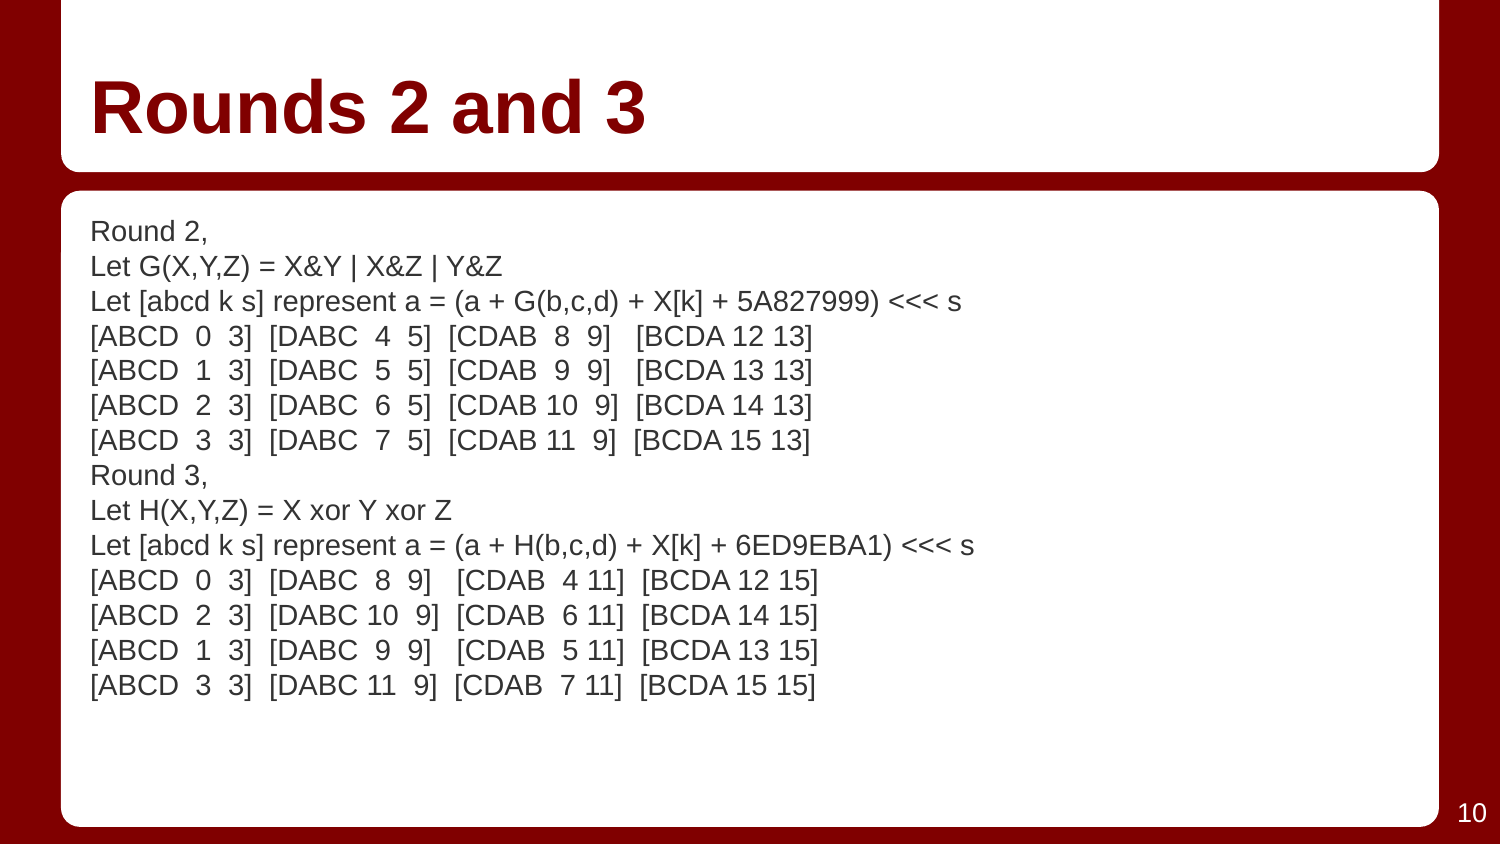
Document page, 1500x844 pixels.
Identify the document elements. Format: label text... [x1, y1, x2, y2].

list Round 2, Let G(X,Y,Z) = X&Y | X&Z | Y&Z Let [abcd k s] represent a = (a + G(b,c,d) + X[k] + 5A827999) <<< s [ABCD 0 3] [DABC 4 5] [CDAB 8 9] [BCDA 12 13] [ABCD 1 3] [DABC 5 5] [CDAB 9 9] [BCDA 13 13] [ABCD 2 3] [DABC 6 5] [CDAB 10 9] [BCDA 14 13] [ABCD 3 3] [DABC 7 5] [CDAB 11 9] [BCDA 15 13] Round 3, Let H(X,Y,Z) = X xor Y xor Z Let [abcd k s] represent a = (a + H(b,c,d) + X[k] + 6ED9EBA1) <<< s [ABCD 0 3] [DABC 8 9] [CDAB 4 11] [BCDA 12 15] [ABCD 2 3] [DABC 10 9] [CDAB 6 11] [BCDA 14 15] [ABCD 1 3] [DABC 9 9] [CDAB 5 11] [BCDA 13 15] [ABCD 3 3] [DABC 11 9] [CDAB 7 11] [BCDA 15 15] [75, 196, 1425, 808]
slide_number ‹#› [1412, 779, 1500, 844]
title Rounds 2 and 3 [75, 22, 1425, 164]
